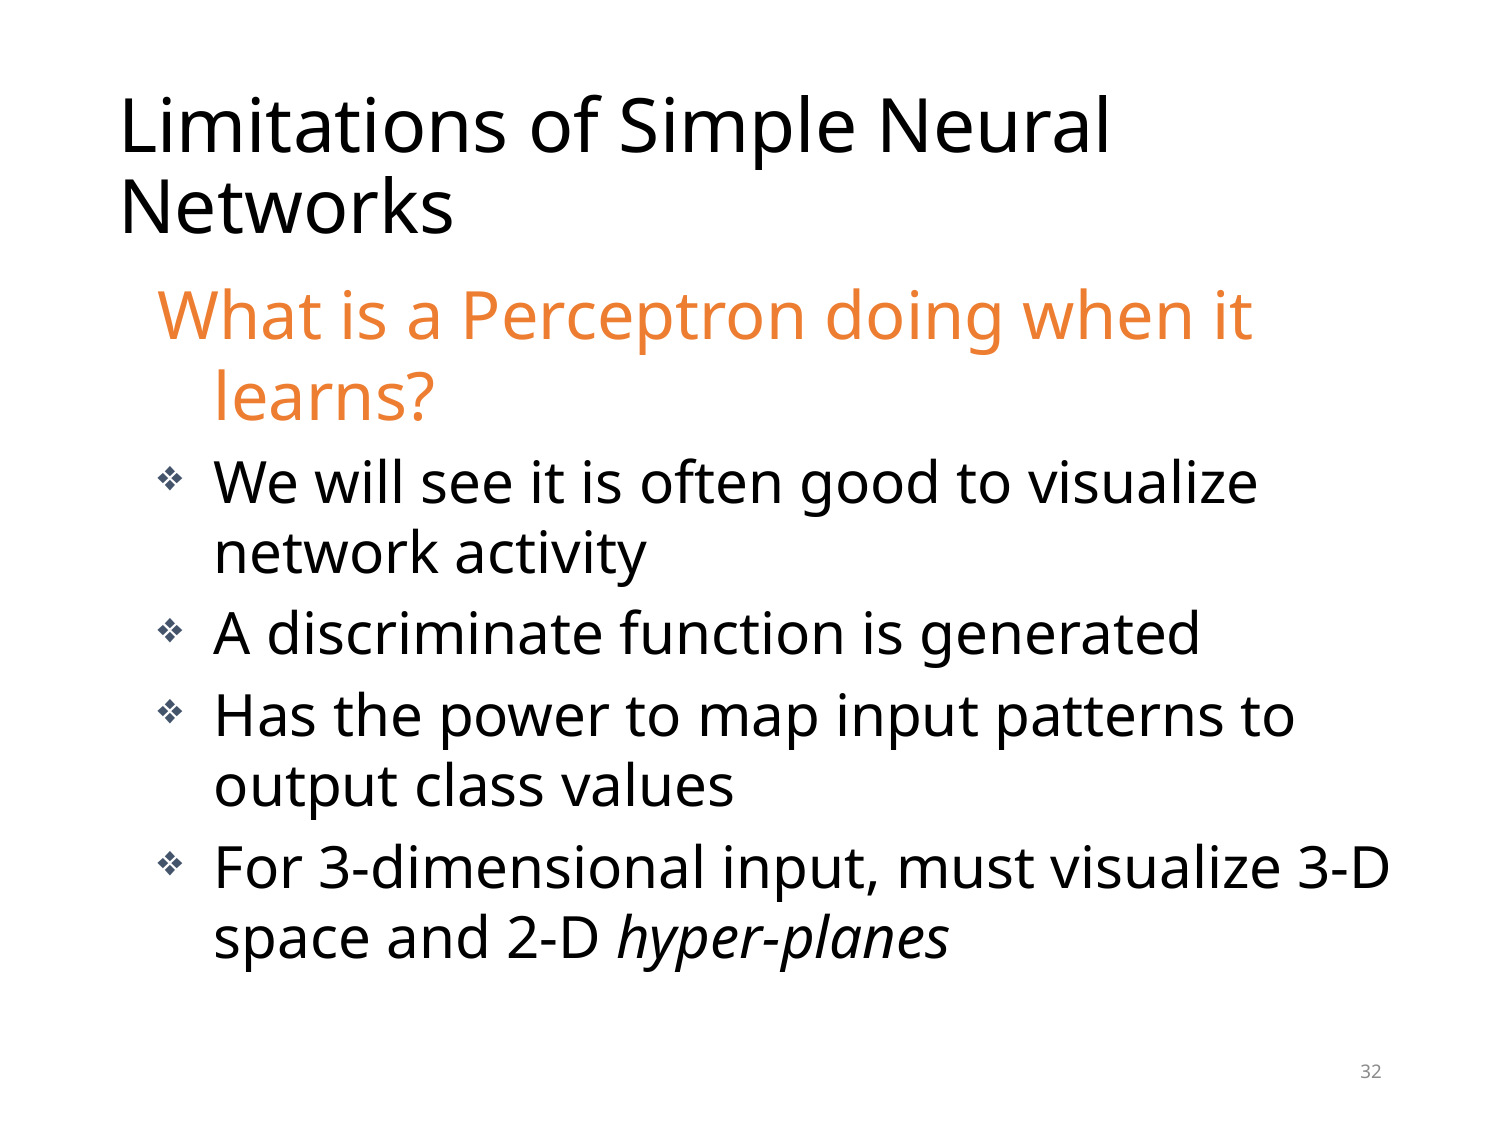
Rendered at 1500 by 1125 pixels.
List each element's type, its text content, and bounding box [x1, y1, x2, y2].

slide_number 32 [1059, 1042, 1397, 1103]
text_box What is a Perceptron doing when it learns? We will see it is often good to visualize network activity A discriminate function is generated Has the power to map input patterns to output class values For 3-dimensional input, must visualize 3-D space and 2-D hyper-planes [142, 266, 1452, 942]
title Limitations of Simple Neural Networks [103, 59, 1397, 278]
